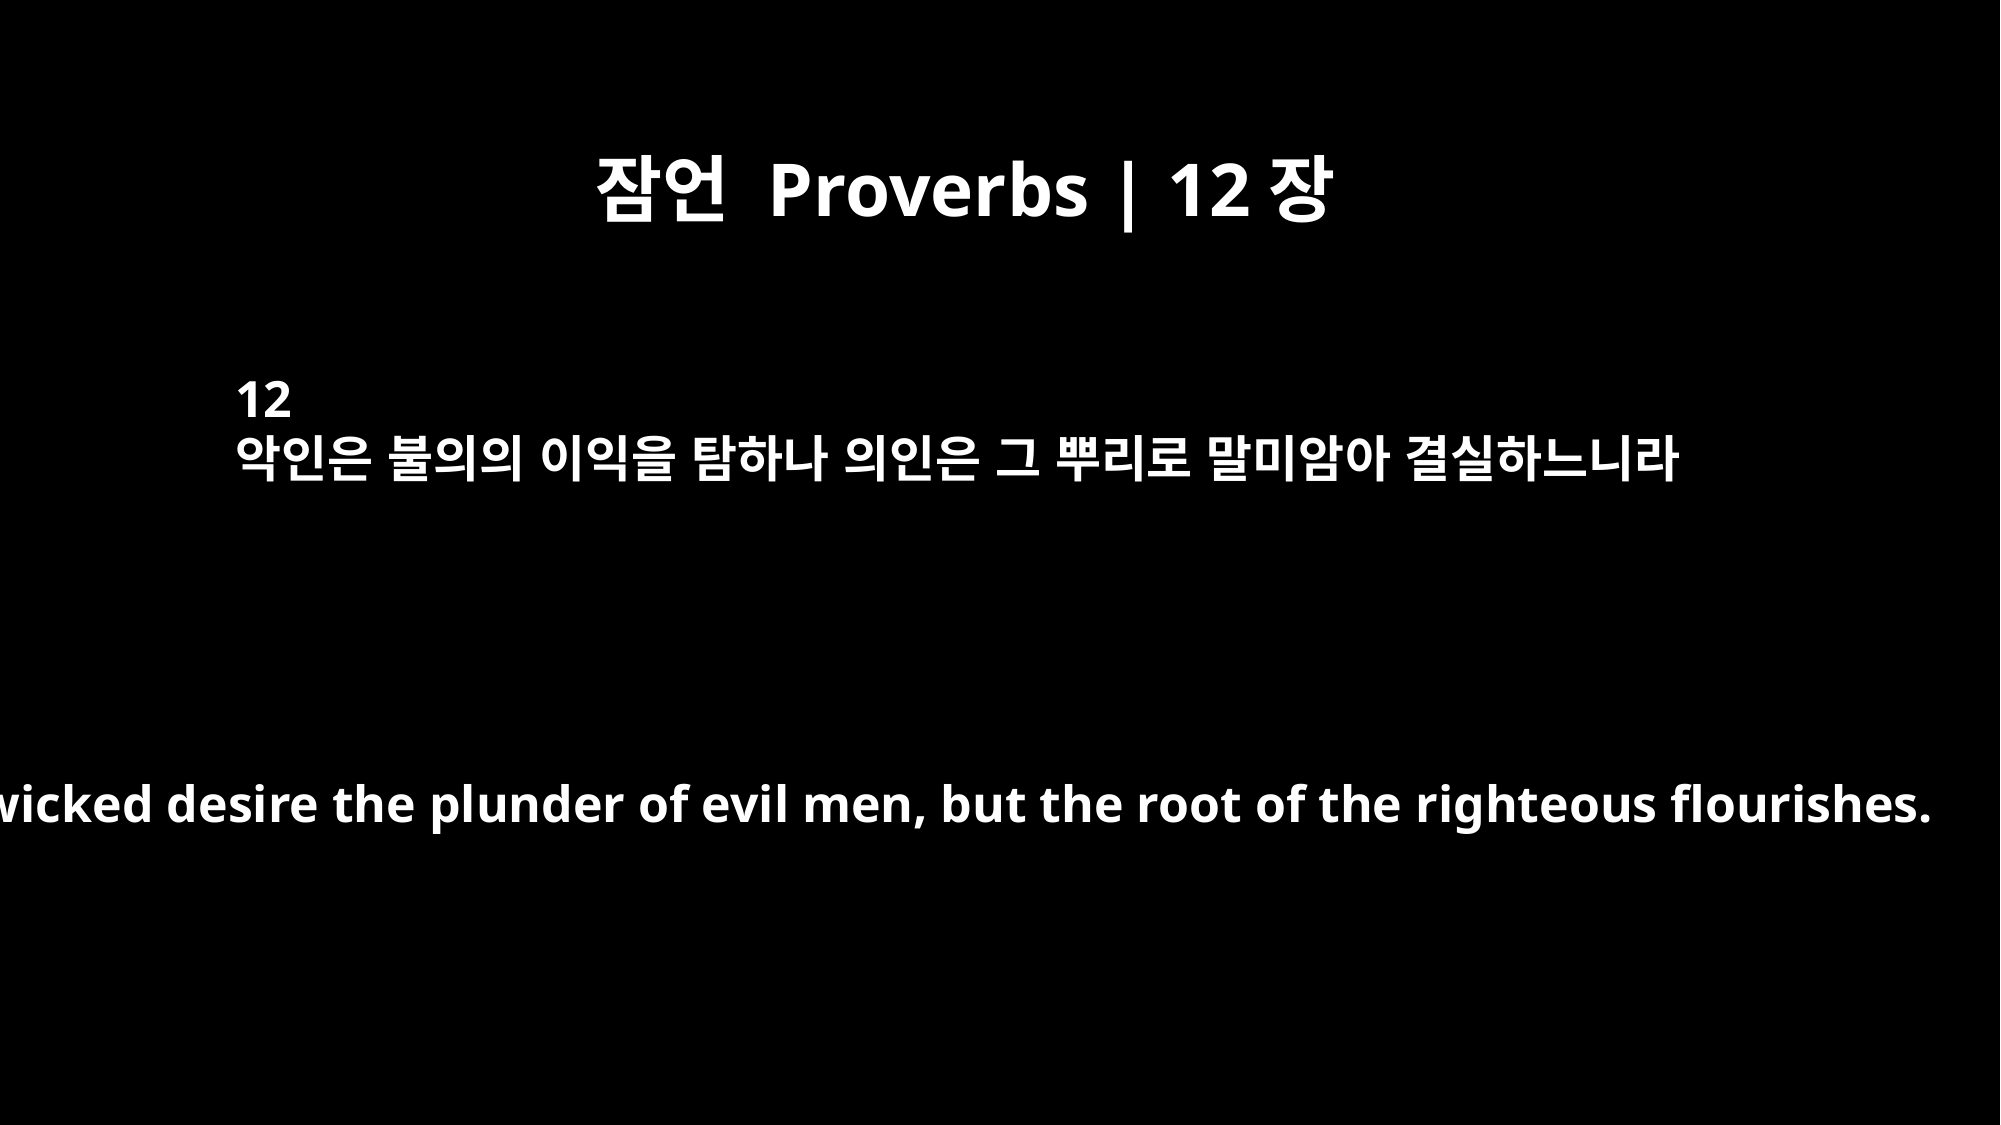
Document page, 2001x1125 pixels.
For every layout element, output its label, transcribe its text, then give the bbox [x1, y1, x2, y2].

text_box 12 악인은 불의의 이익을 탐하나 의인은 그 뿌리로 말미암아 결실하느니라 [220, 359, 1697, 495]
text_box The wicked desire the plunder of evil men, but the root of the righteous flourishes. [0, 764, 1949, 840]
text_box 잠언 Proverbs | 12장 [580, 136, 1352, 239]
